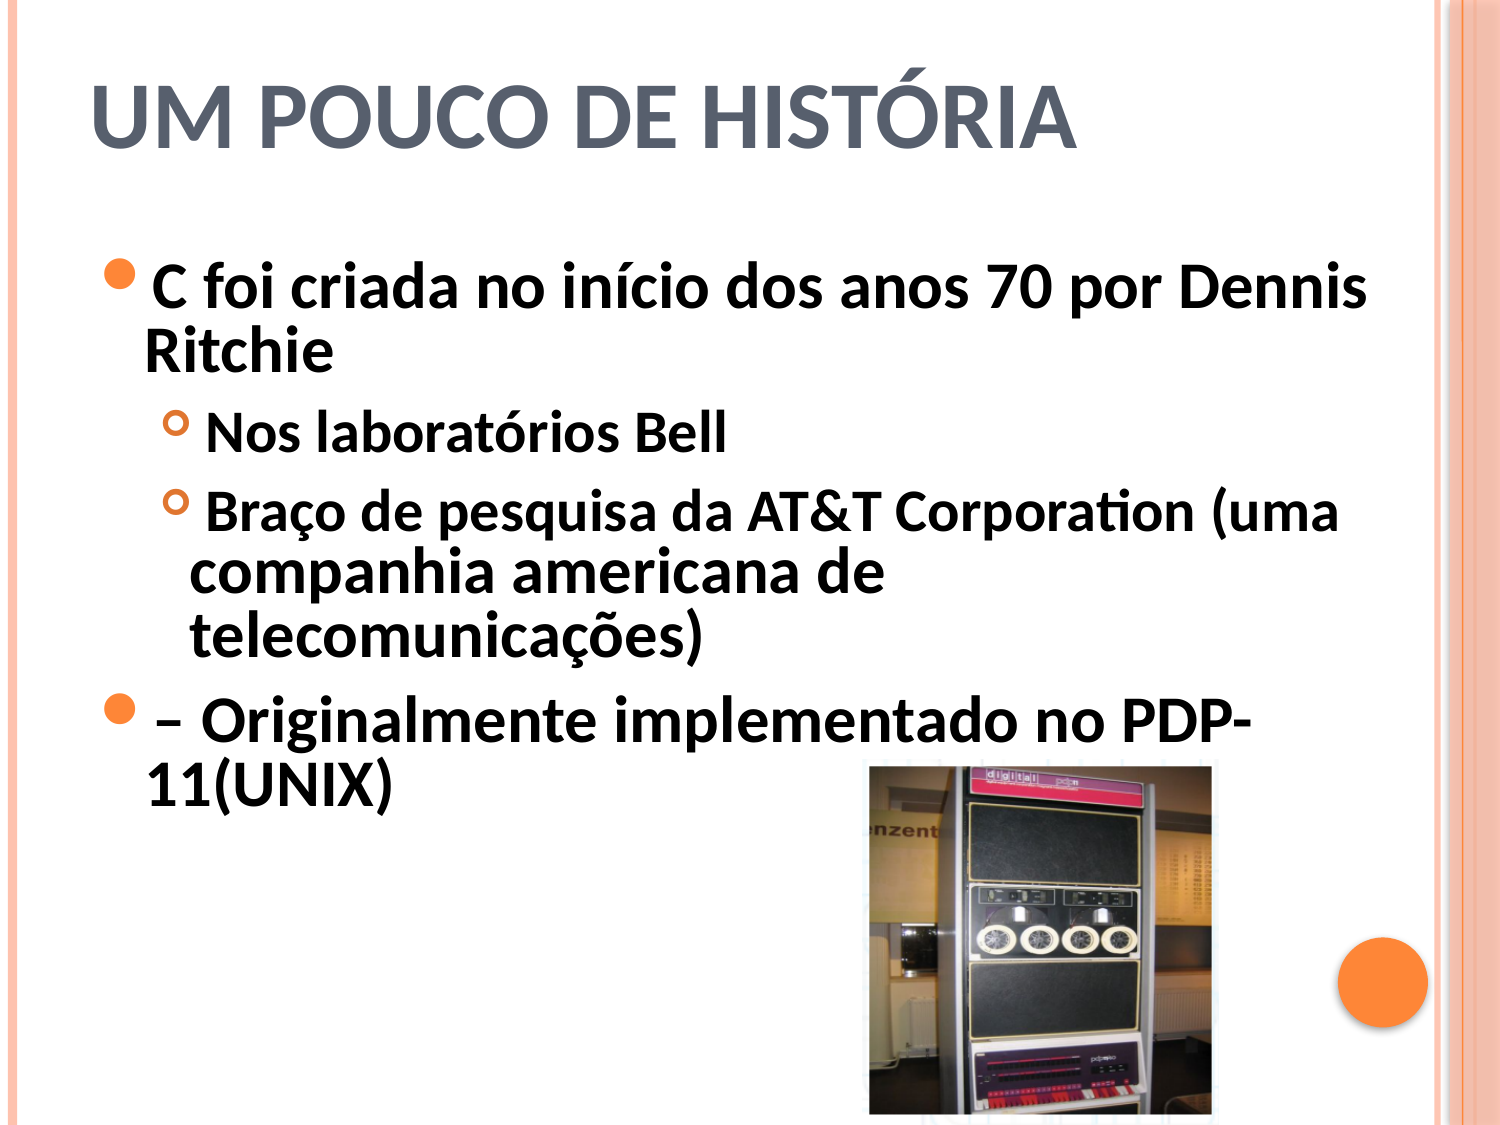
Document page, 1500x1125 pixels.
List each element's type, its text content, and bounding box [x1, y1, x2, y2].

list C foi criada no início dos anos 70 por Dennis Ritchie Nos laboratórios Bell Braço de pesquisa da AT&T Corporation (uma companhia americana de telecomunicações) – Originalmente implementado no PDP-11(UNIX) [24, 249, 1413, 1025]
picture [861, 758, 1220, 1125]
title Um Pouco de História [75, 45, 1300, 175]
